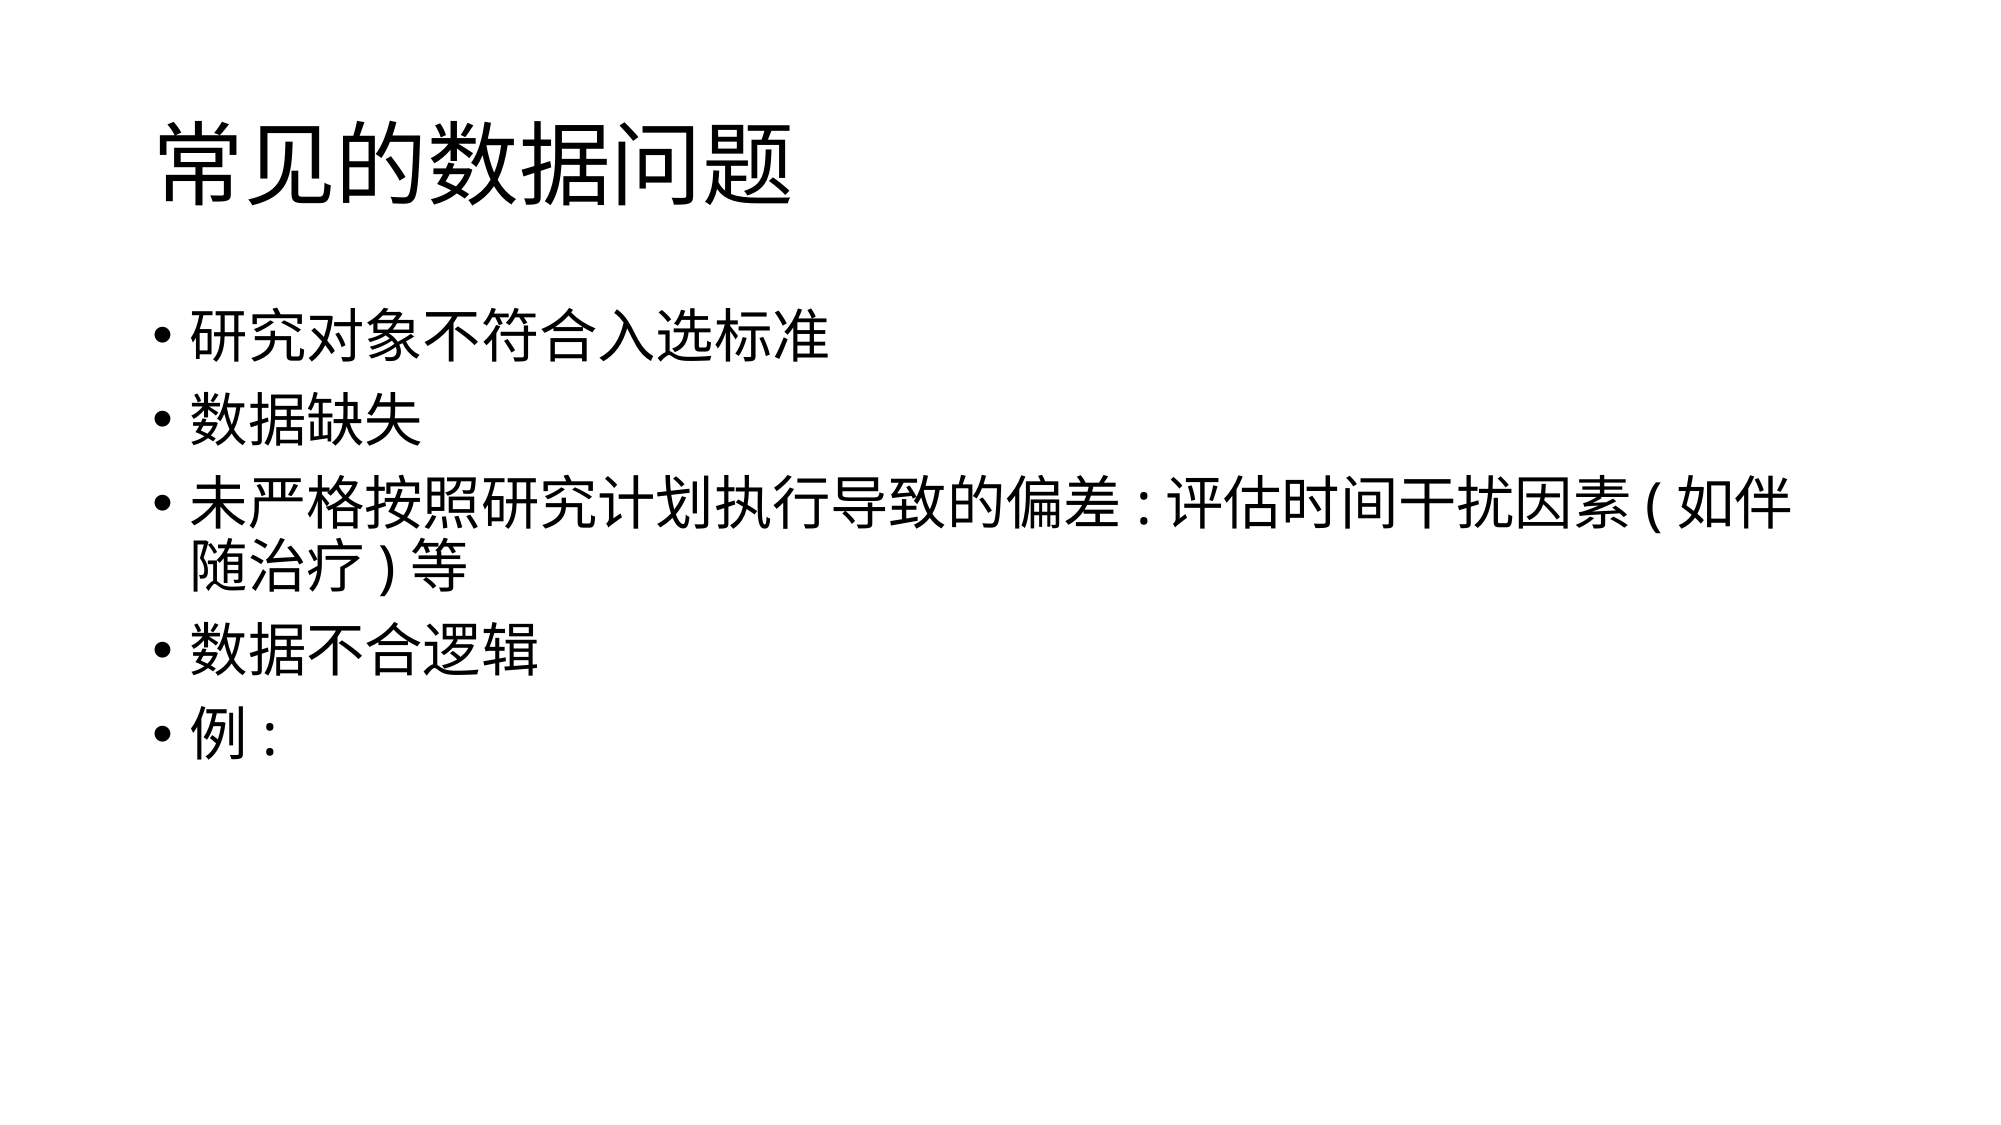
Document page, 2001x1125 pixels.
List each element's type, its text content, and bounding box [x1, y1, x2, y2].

list 研究对象不符合入选标准 数据缺失 未严格按照研究计划执行导致的偏差:评估时间干扰因素(如伴随治疗)等 数据不合逻辑 例: [137, 299, 1863, 1014]
title 常见的数据问题 [137, 59, 1863, 278]
